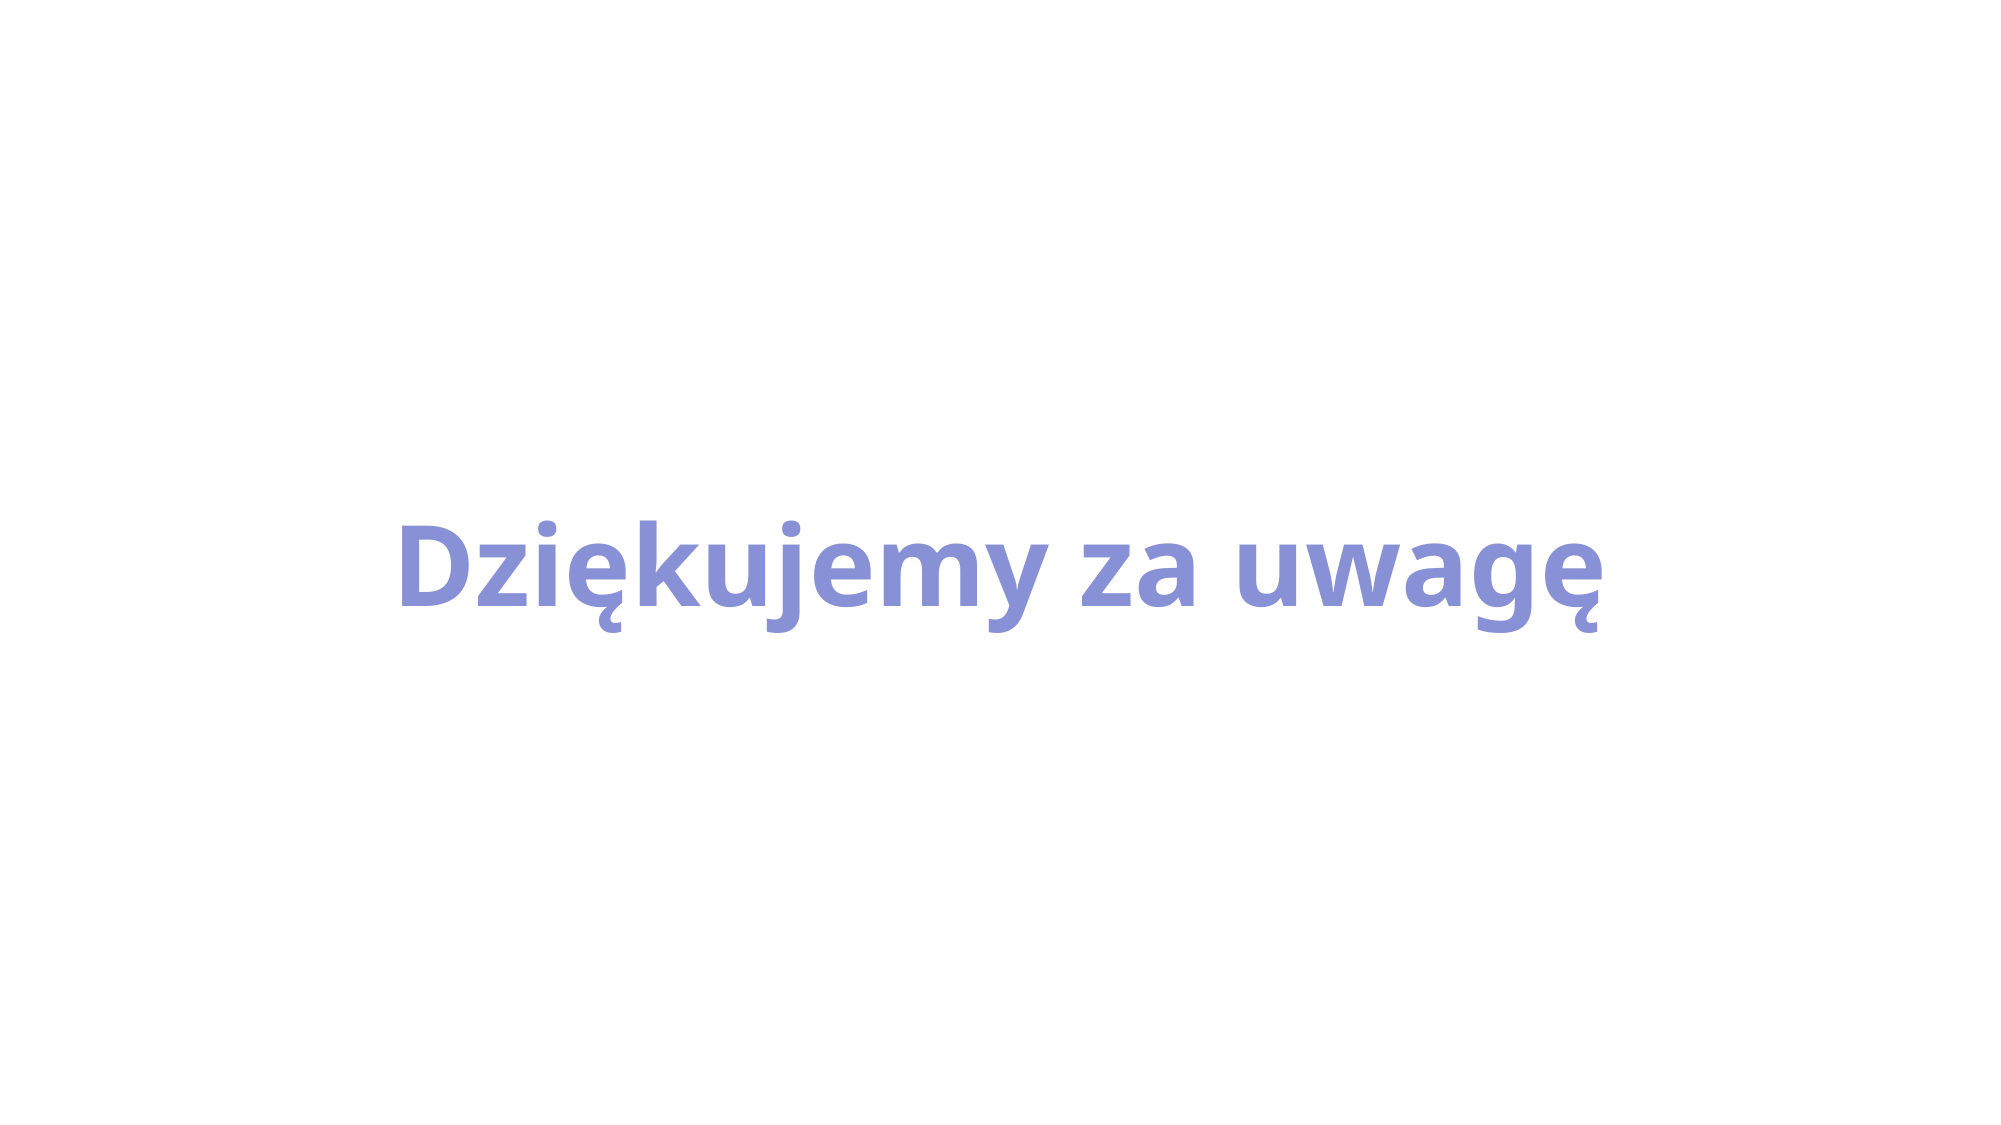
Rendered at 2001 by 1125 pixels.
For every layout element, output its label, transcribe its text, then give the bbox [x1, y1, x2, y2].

text_box Dziękujemy za uwagę [377, 486, 1623, 637]
